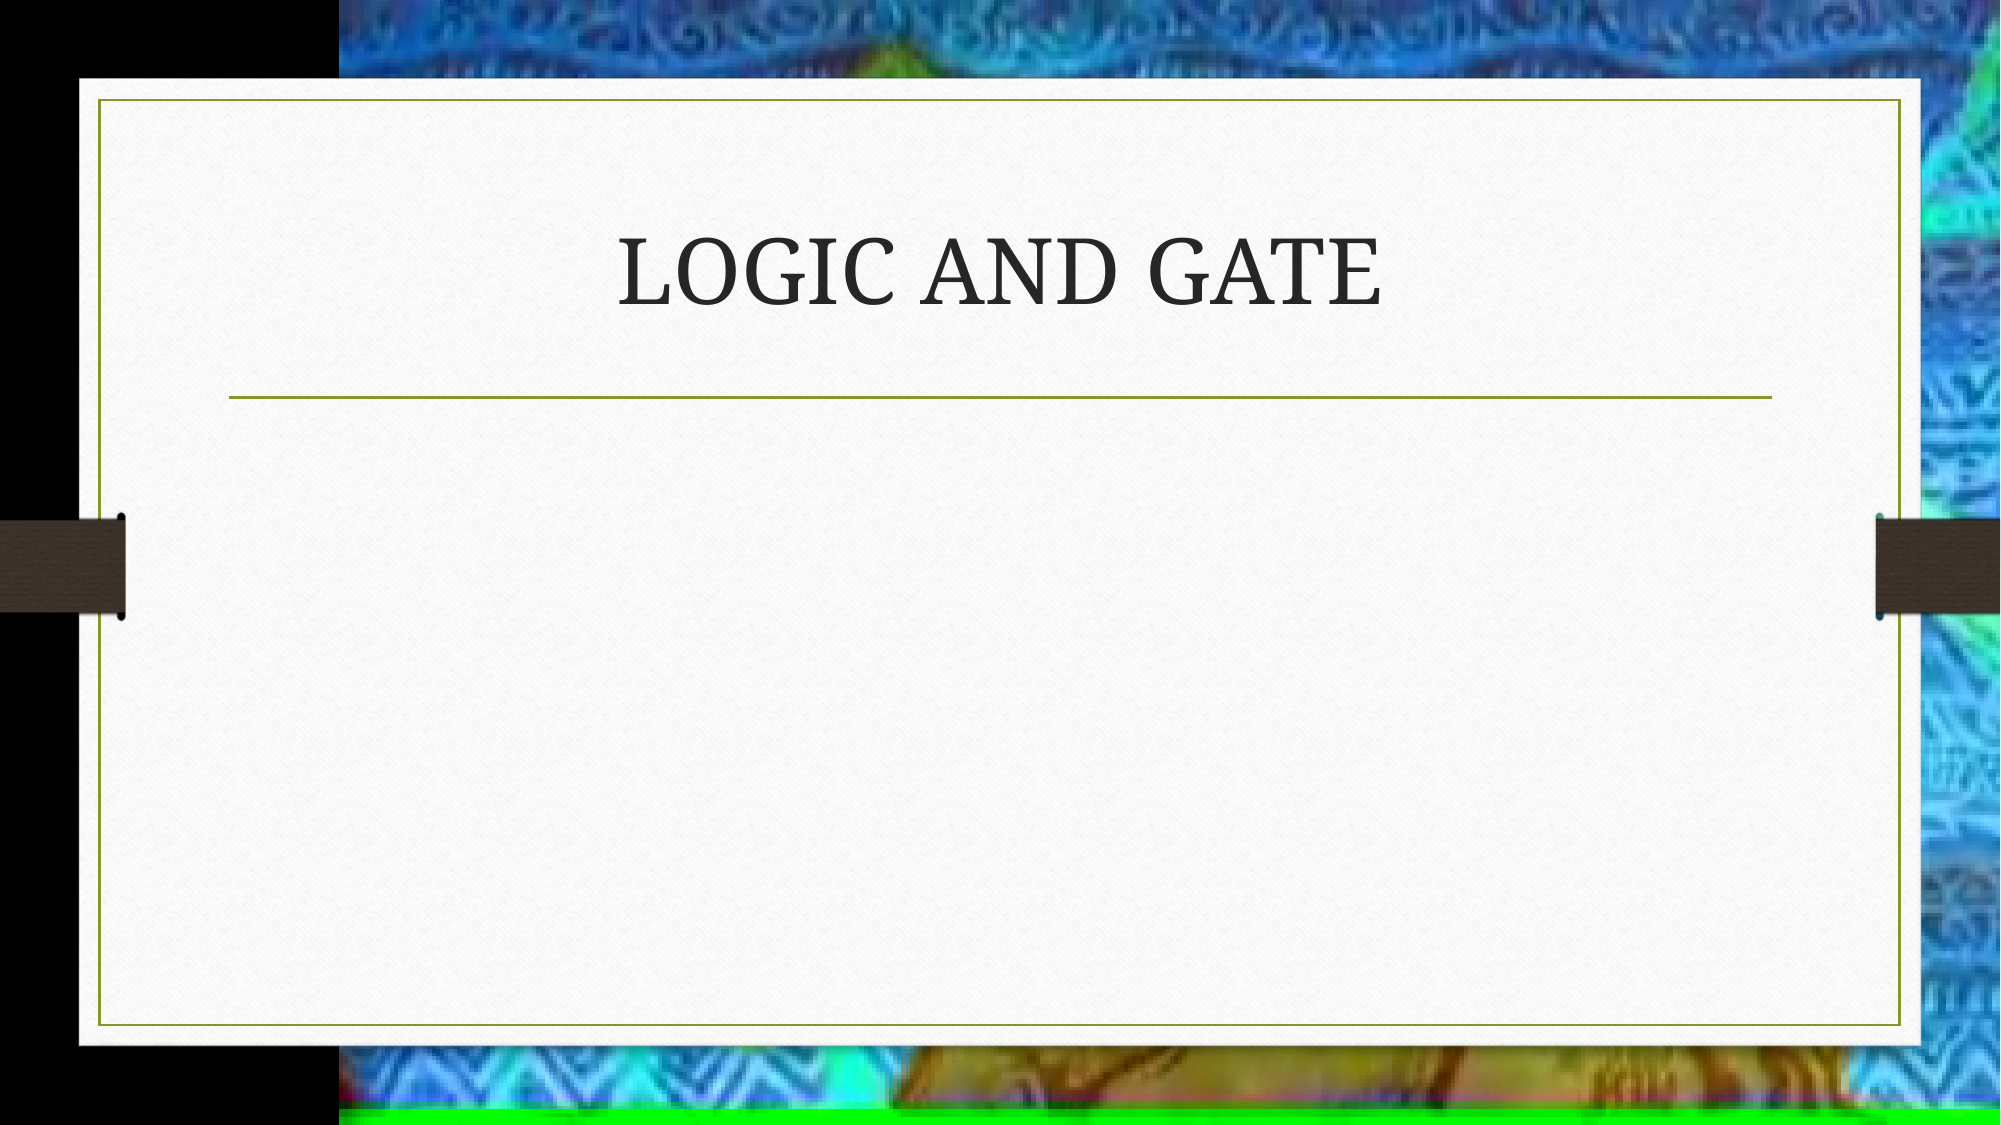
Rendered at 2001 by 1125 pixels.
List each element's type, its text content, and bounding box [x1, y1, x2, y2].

picture [0, 0, 2001, 1125]
title LOGIC AND GATE [212, 161, 1788, 375]
